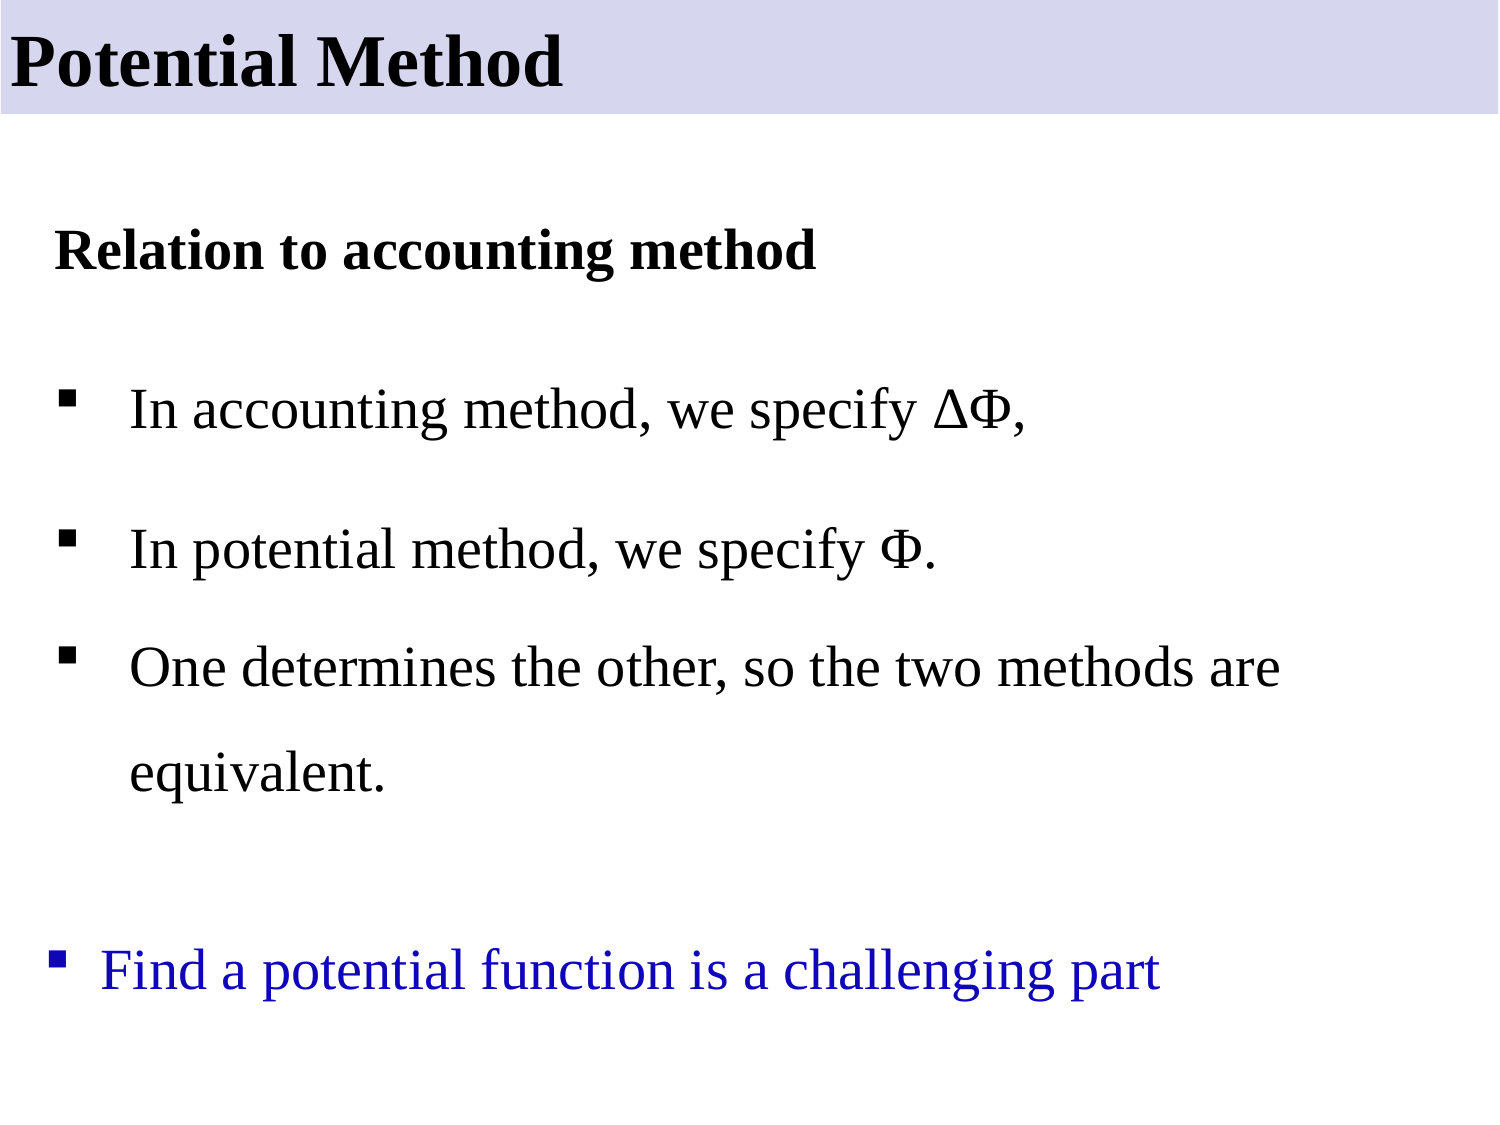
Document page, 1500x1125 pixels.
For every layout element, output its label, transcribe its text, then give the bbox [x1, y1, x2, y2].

title Potential Method [6, 6, 1447, 200]
text_box Relation to accounting method [21, 178, 1489, 281]
text_box Find a potential function is a challenging part [11, 898, 1489, 1002]
text_box In accounting method, we specify ΔΦ, In potential method, we specify Φ. One determines the other, so the two methods are equivalent. [40, 293, 1500, 811]
text_box [0, 0, 1499, 114]
